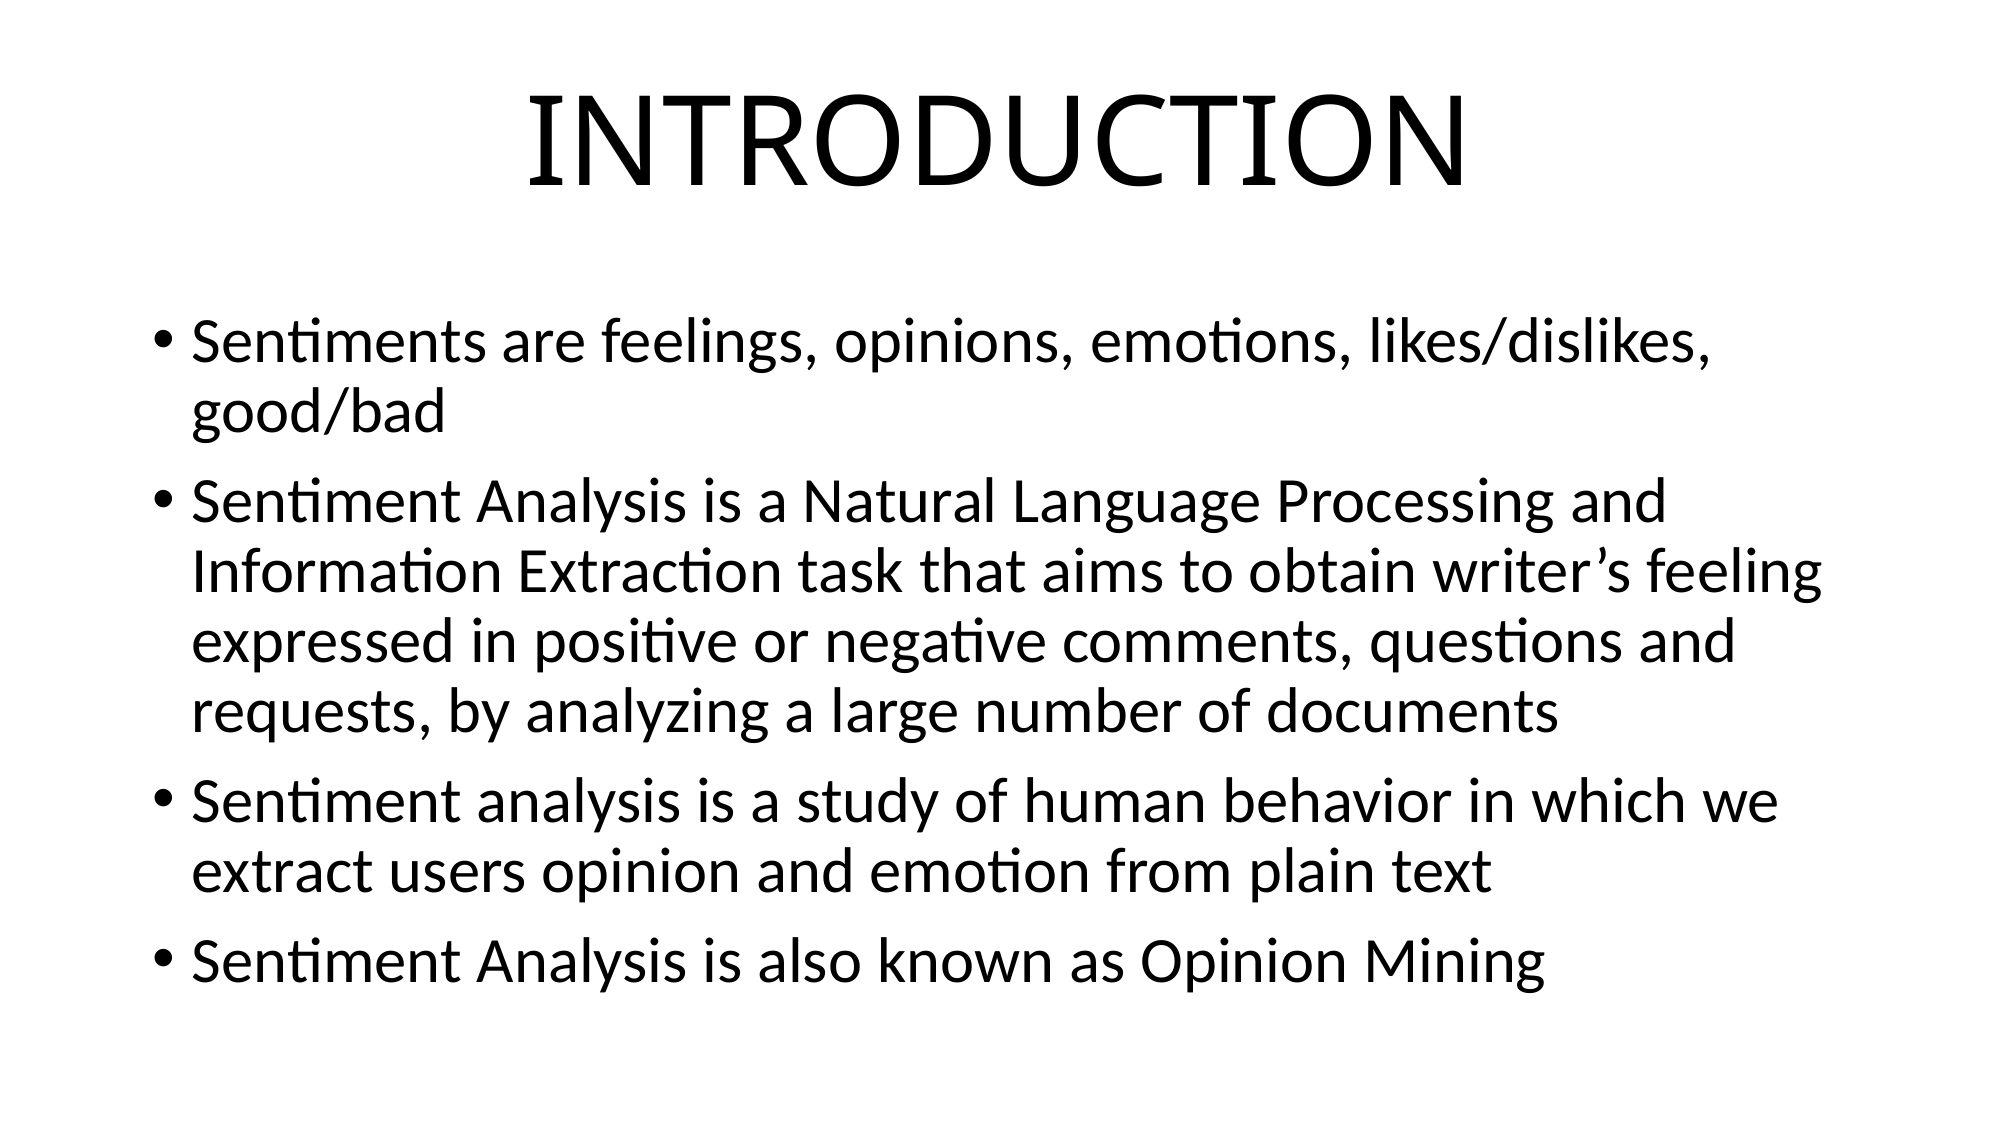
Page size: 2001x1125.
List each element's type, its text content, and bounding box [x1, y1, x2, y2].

title INTRODUCTION [137, 36, 1863, 254]
list Sentiments are feelings, opinions, emotions, likes/dislikes, good/bad Sentiment Analysis is a Natural Language Processing and Information Extraction task that aims to obtain writer’s feeling expressed in positive or negative comments, questions and requests, by analyzing a large number of documents Sentiment analysis is a study of human behavior in which we extract users opinion and emotion from plain text Sentiment Analysis is also known as Opinion Mining [137, 299, 1863, 1014]
